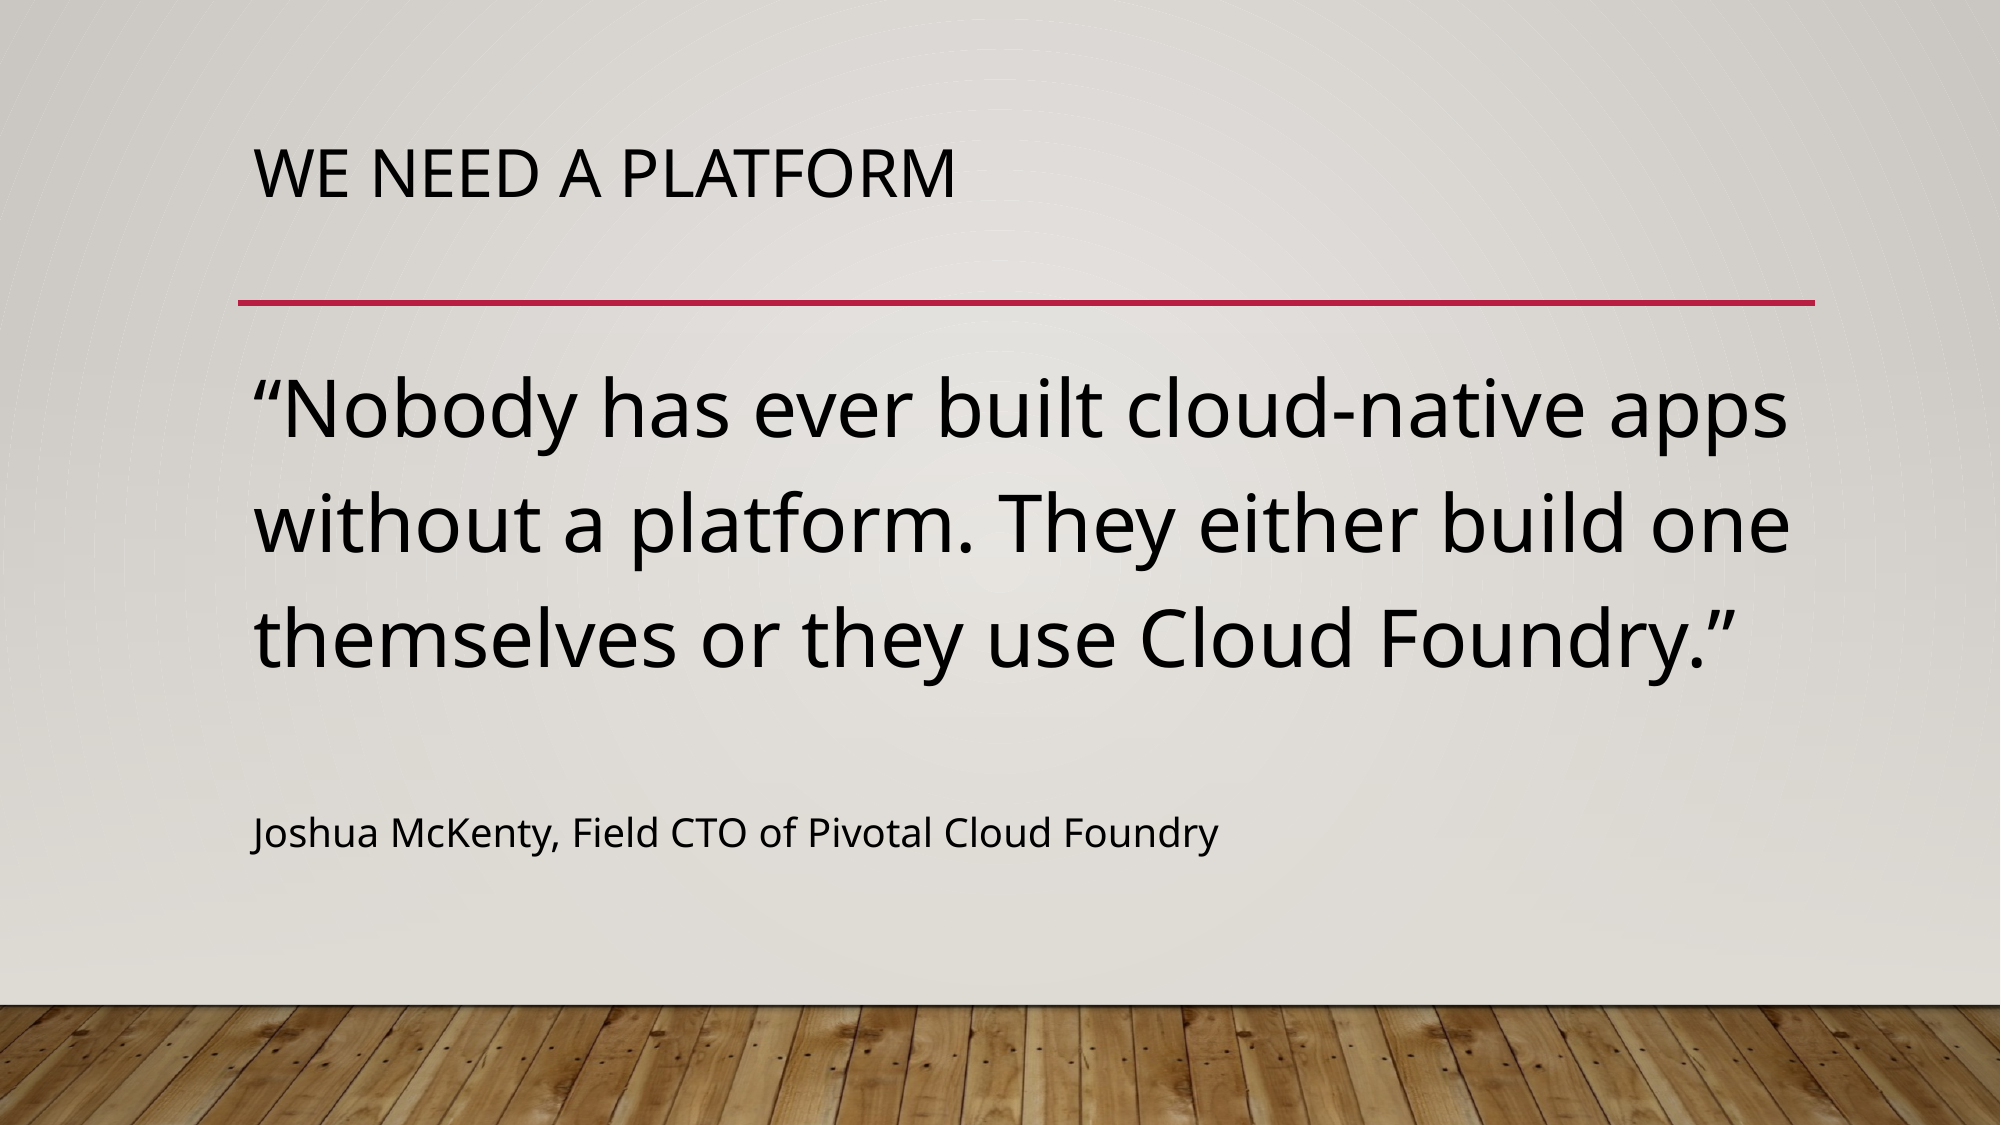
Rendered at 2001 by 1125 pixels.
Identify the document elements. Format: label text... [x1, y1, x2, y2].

title We Need a Platform [238, 131, 1814, 305]
list “Nobody has ever built cloud-native apps without a platform. They either build one themselves or they use Cloud Foundry.” Joshua McKenty, Field CTO of Pivotal Cloud Foundry [238, 330, 1814, 897]
picture [0, 1005, 2000, 1125]
